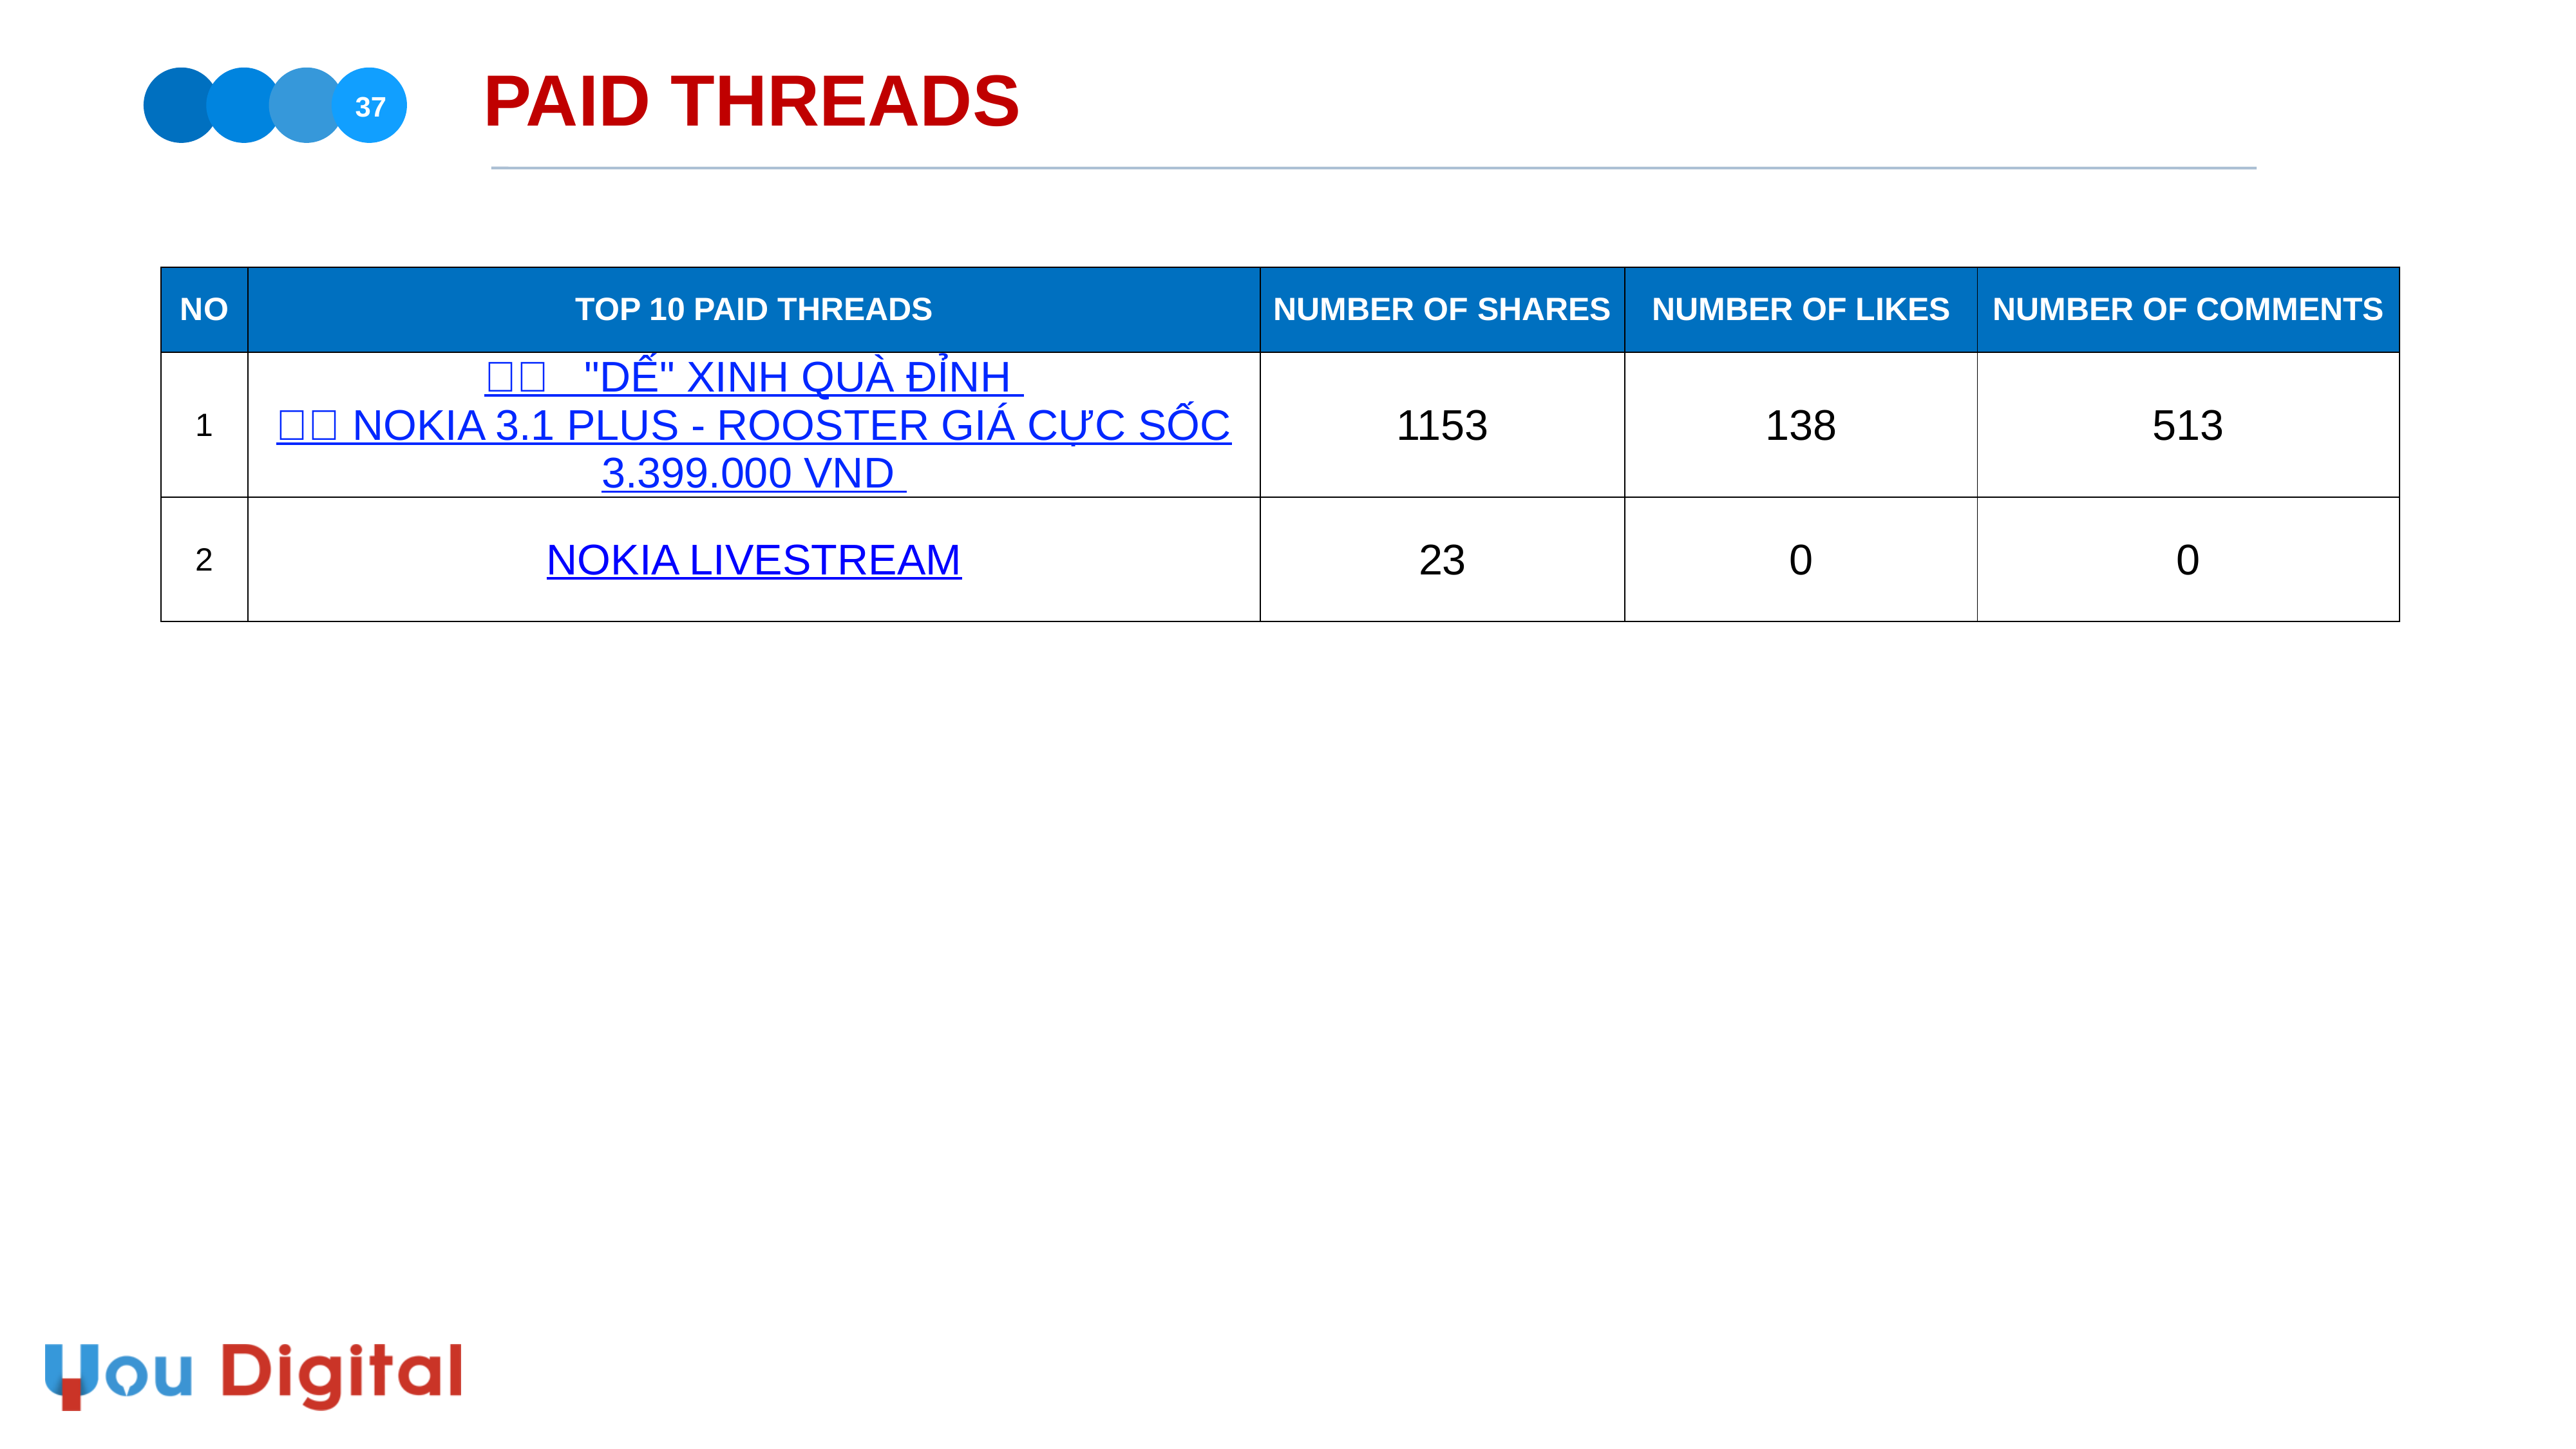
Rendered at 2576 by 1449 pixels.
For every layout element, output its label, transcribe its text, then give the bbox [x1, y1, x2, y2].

table_cell 513 [1978, 353, 2399, 497]
text_box PAID THREADS [477, 48, 2422, 168]
slide_number 37 [348, 82, 394, 129]
table_cell 138 [1625, 353, 1977, 497]
table_cell 📱📱 "DẾ" XINH QUÀ ĐỈNH 🔥🔥 NOKIA 3.1 PLUS - ROOSTER GIÁ CỰC SỐC 3.399.000 VND [249, 353, 1260, 497]
table_cell 0 [1978, 498, 2399, 621]
table_header NUMBER OF SHARES [1261, 268, 1624, 352]
table_cell 2 [162, 498, 247, 621]
table_cell 1 [162, 353, 247, 497]
table_cell NOKIA LIVESTREAM [249, 498, 1260, 621]
table_cell 23 [1261, 498, 1624, 621]
table_header NUMBER OF LIKES [1625, 268, 1977, 352]
table_header NO [162, 268, 247, 352]
picture [45, 1344, 461, 1411]
table_cell 1153 [1261, 353, 1624, 497]
table_header TOP 10 PAID THREADS [249, 268, 1260, 352]
table_header NUMBER OF COMMENTS [1978, 268, 2399, 352]
table_cell 0 [1625, 498, 1977, 621]
